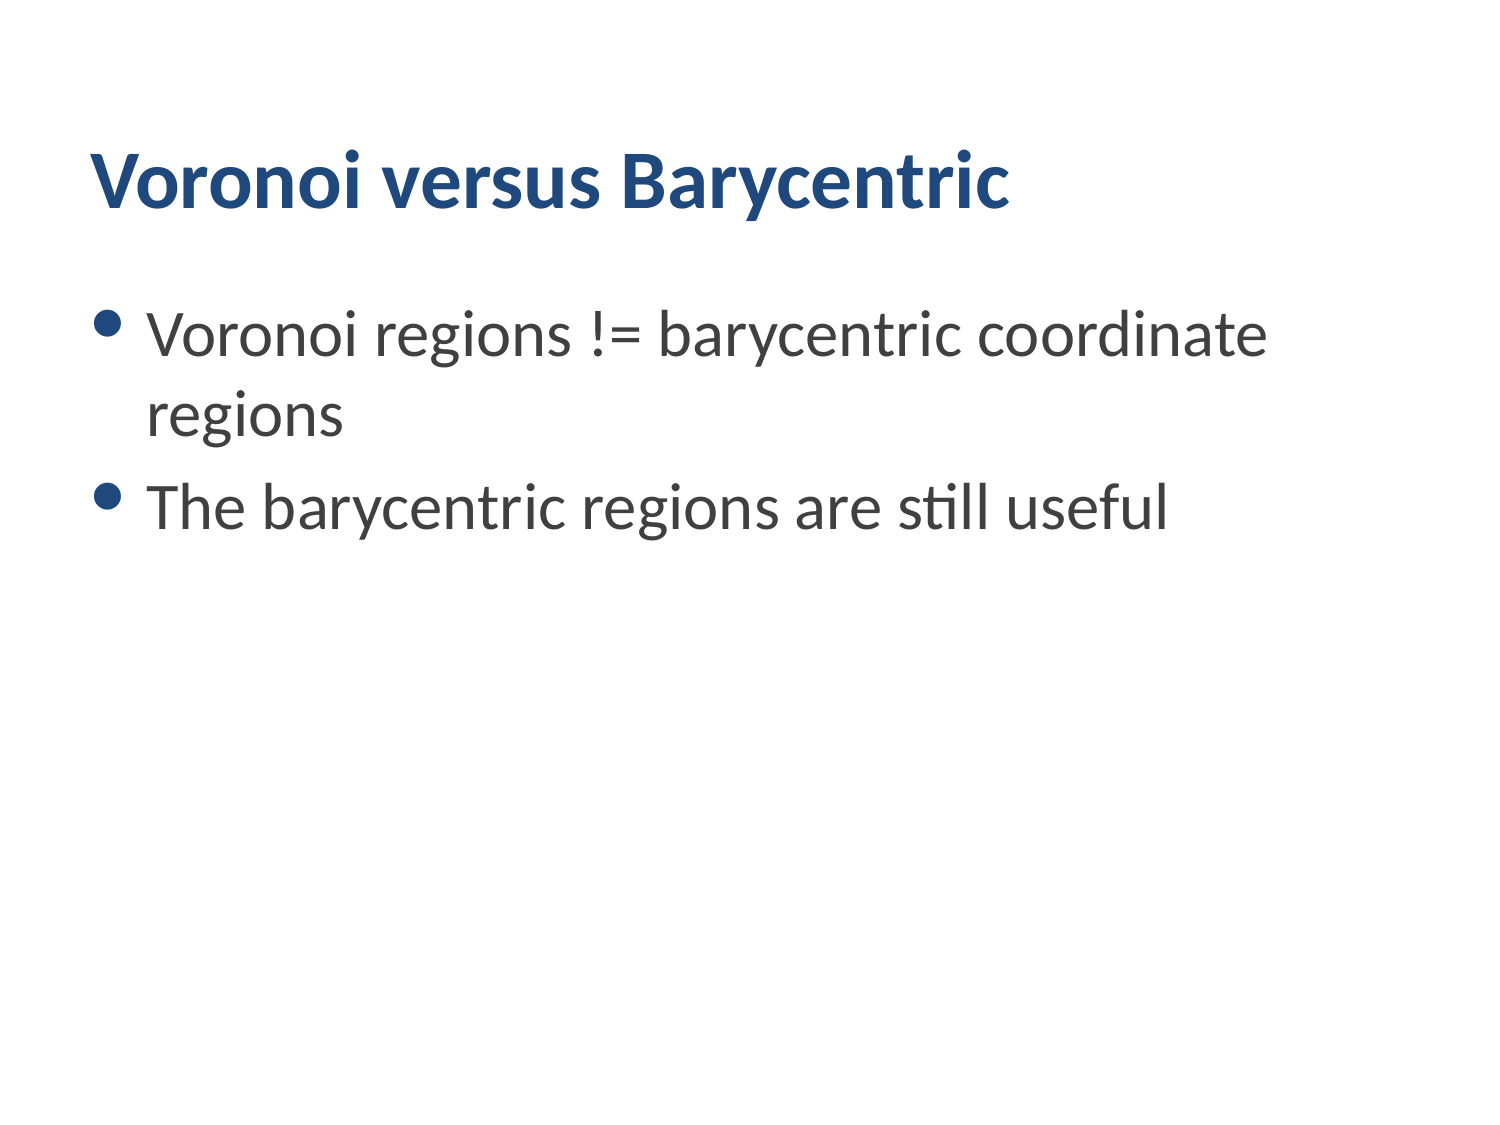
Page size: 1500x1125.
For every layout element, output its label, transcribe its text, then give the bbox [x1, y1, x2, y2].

list Voronoi regions != barycentric coordinate regions The barycentric regions are still useful [74, 281, 1426, 1006]
title Voronoi versus Barycentric [74, 19, 1313, 233]
